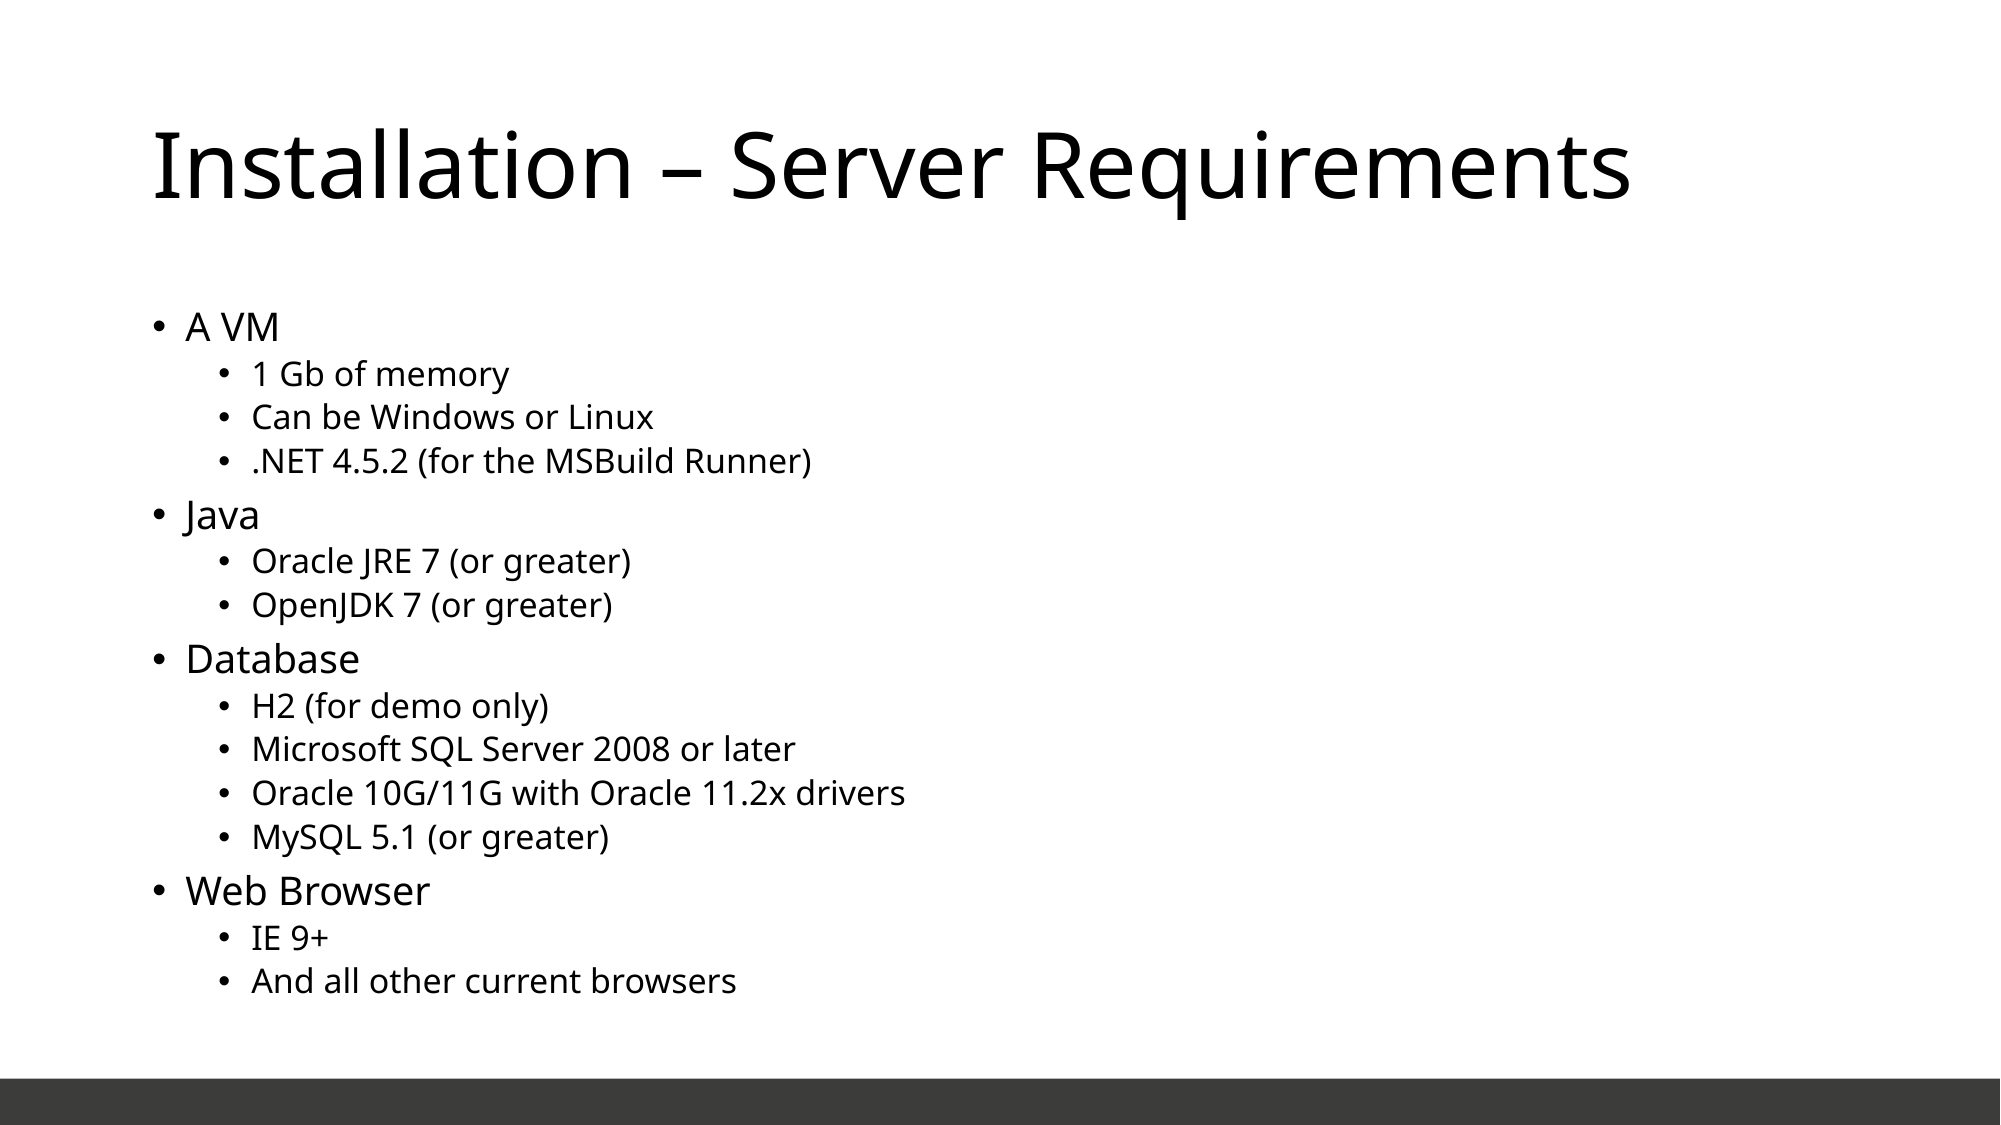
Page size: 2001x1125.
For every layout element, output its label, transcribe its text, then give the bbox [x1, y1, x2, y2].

list A VM 1 Gb of memory Can be Windows or Linux .NET 4.5.2 (for the MSBuild Runner) Java Oracle JRE 7 (or greater) OpenJDK 7 (or greater) Database H2 (for demo only) Microsoft SQL Server 2008 or later Oracle 10G/11G with Oracle 11.2x drivers MySQL 5.1 (or greater) Web Browser IE 9+ And all other current browsers [137, 299, 1863, 1014]
title Installation – Server Requirements [137, 59, 1863, 278]
